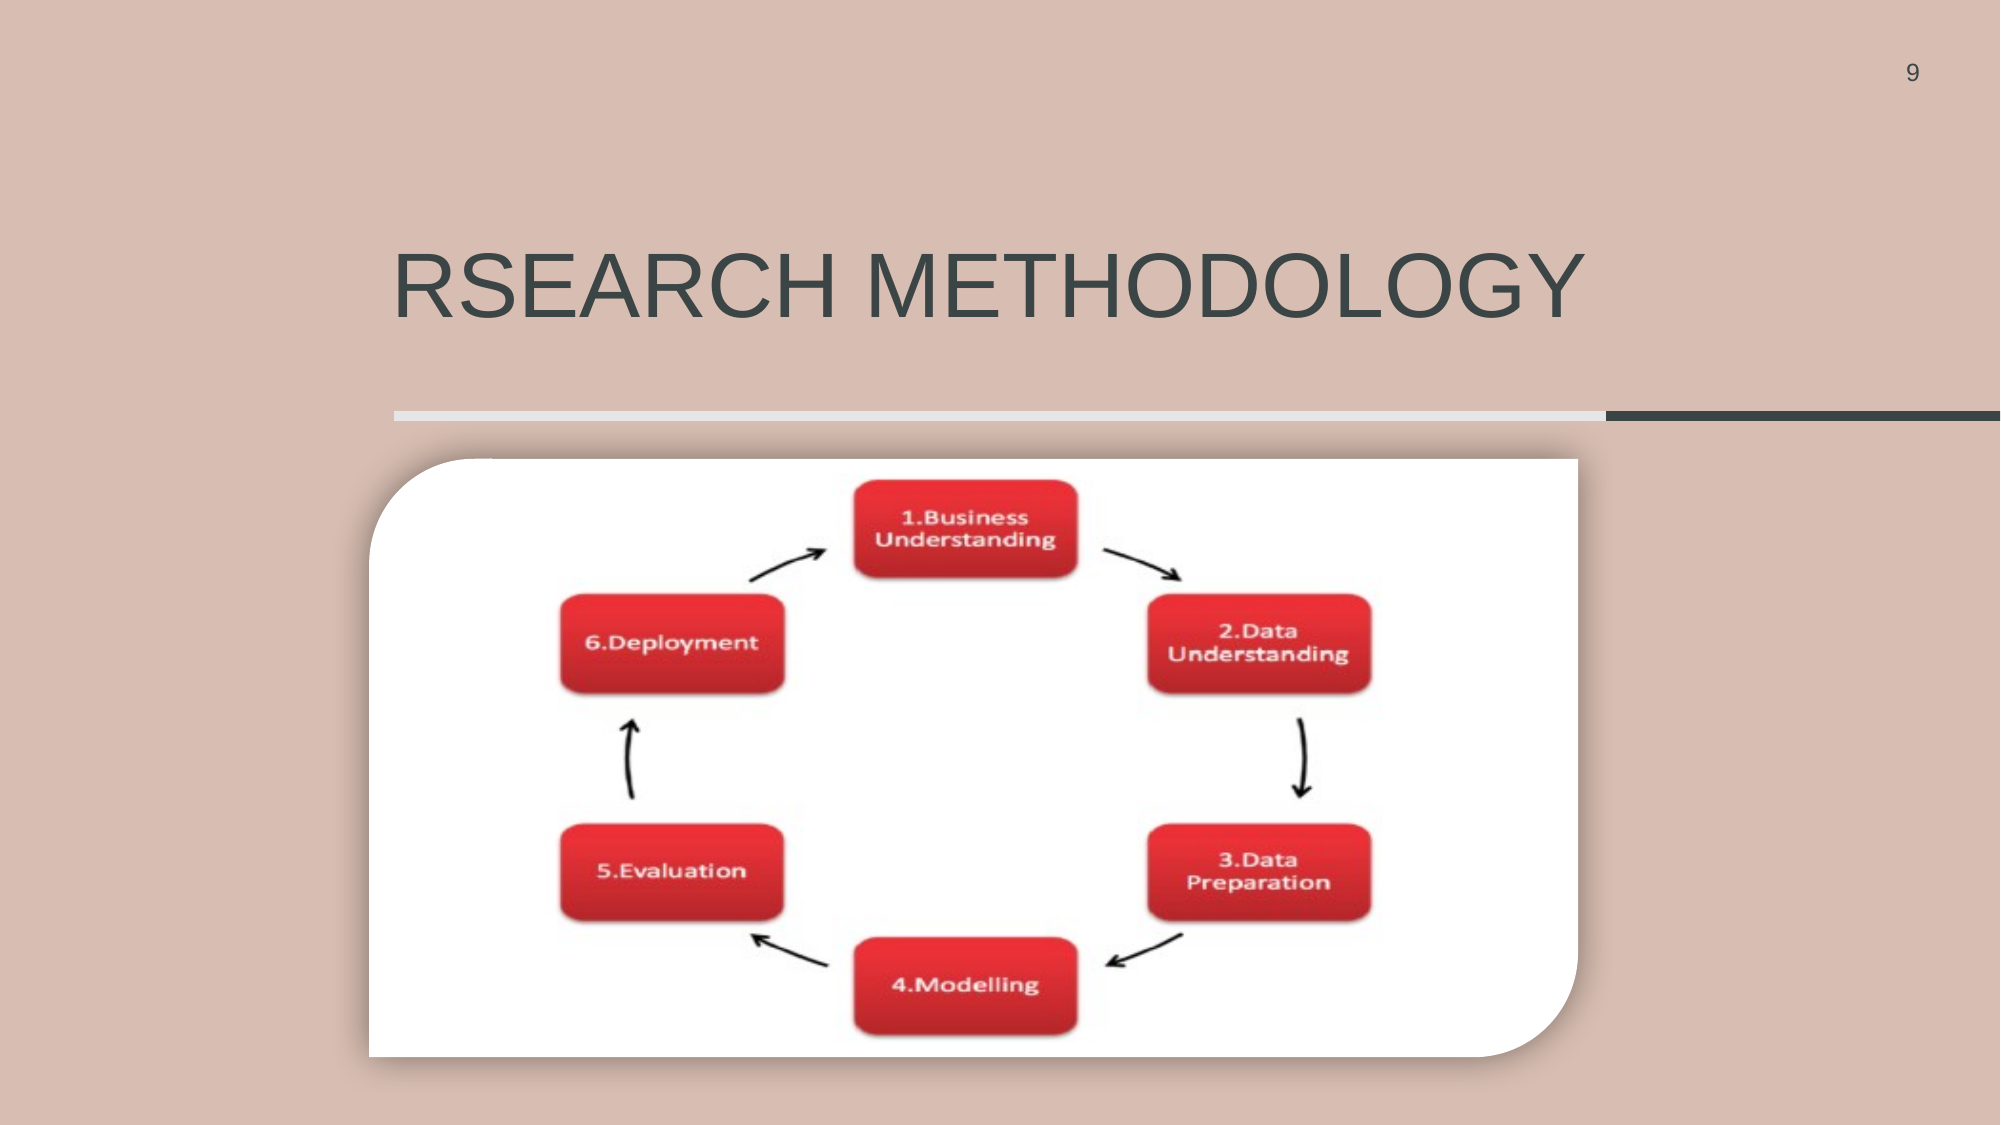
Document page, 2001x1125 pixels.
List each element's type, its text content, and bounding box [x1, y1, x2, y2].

picture [376, 466, 1571, 1050]
slide_number 9 [1660, 49, 1935, 95]
title RSEARCH METHODOLOGY [376, 239, 1607, 356]
